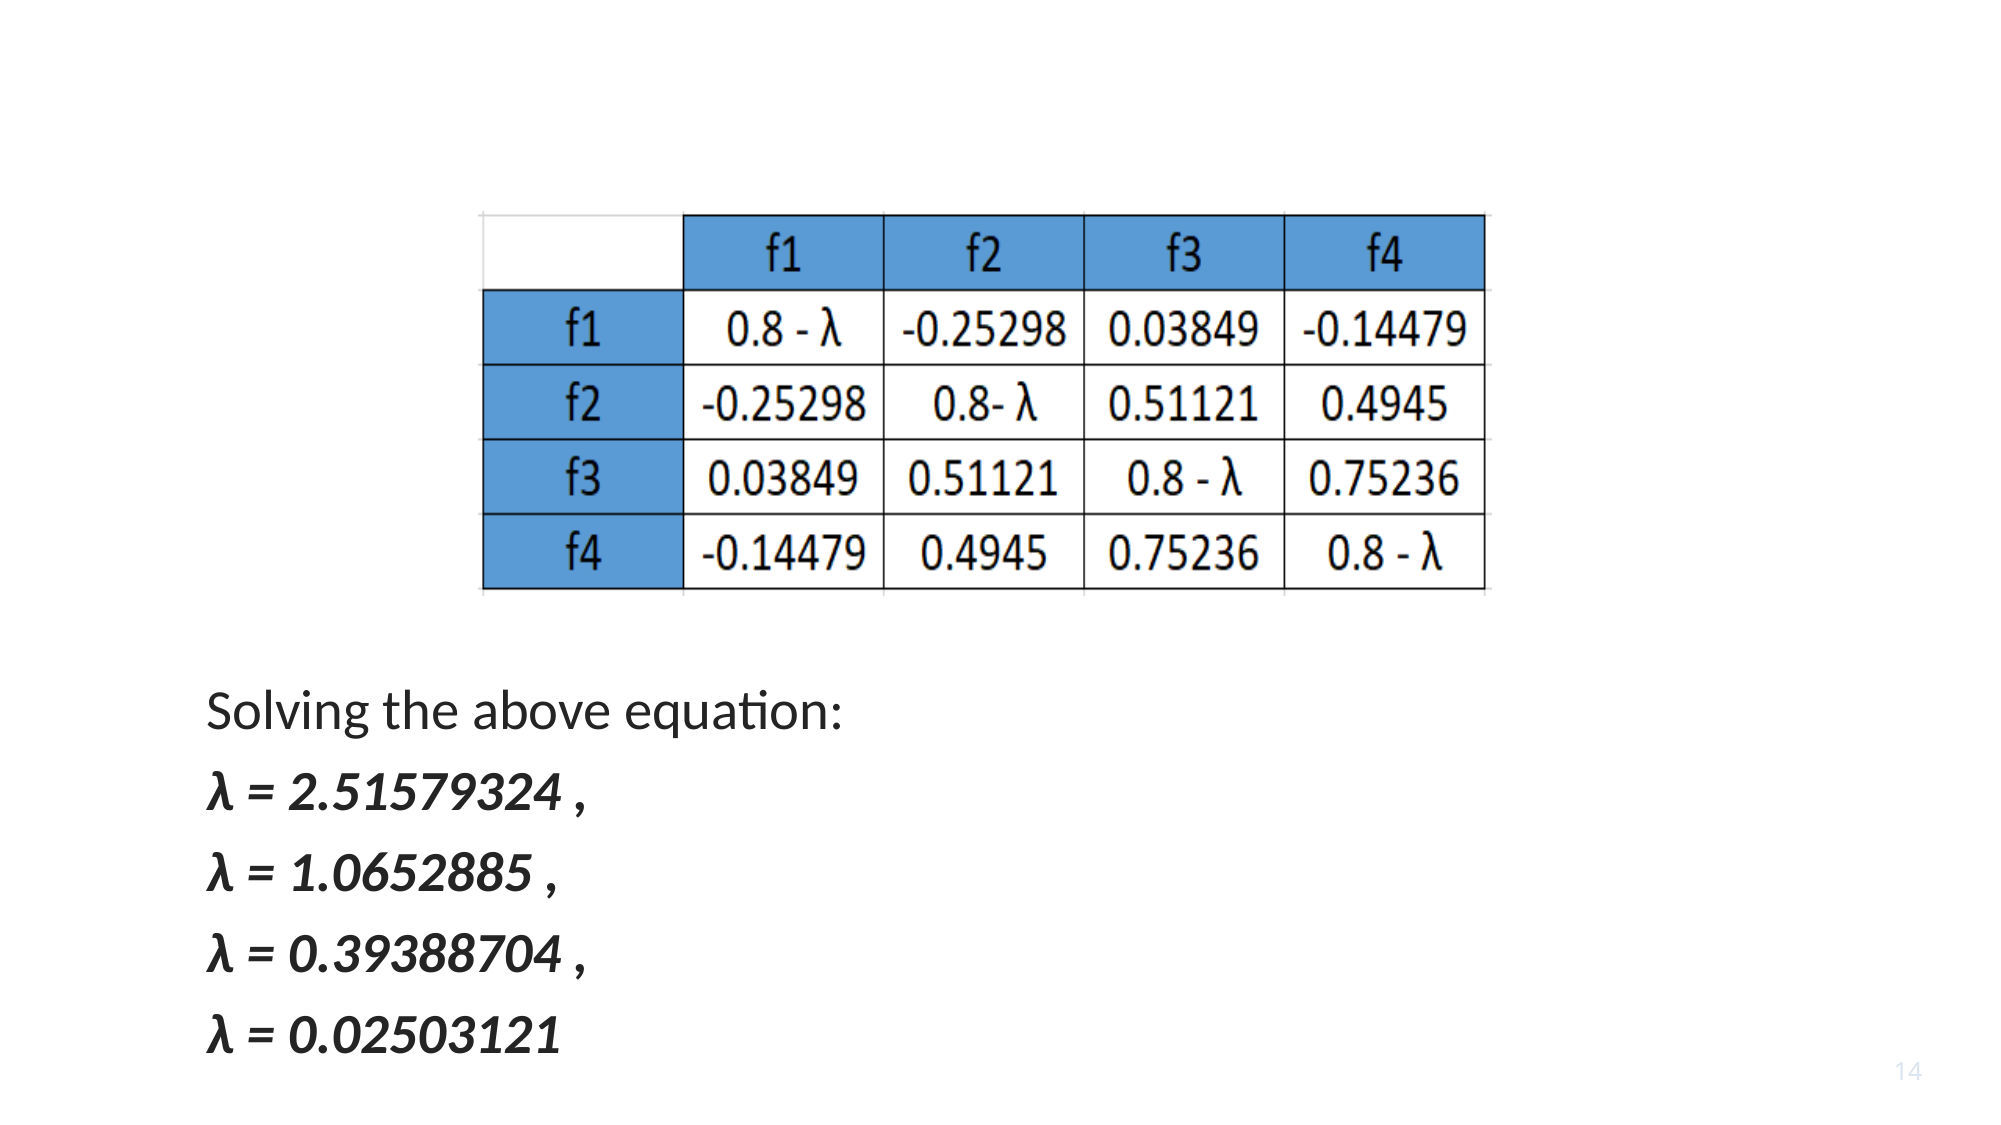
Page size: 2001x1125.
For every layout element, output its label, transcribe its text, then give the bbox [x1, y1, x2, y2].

picture [478, 211, 1492, 596]
slide_number 14 [1665, 1042, 1938, 1103]
